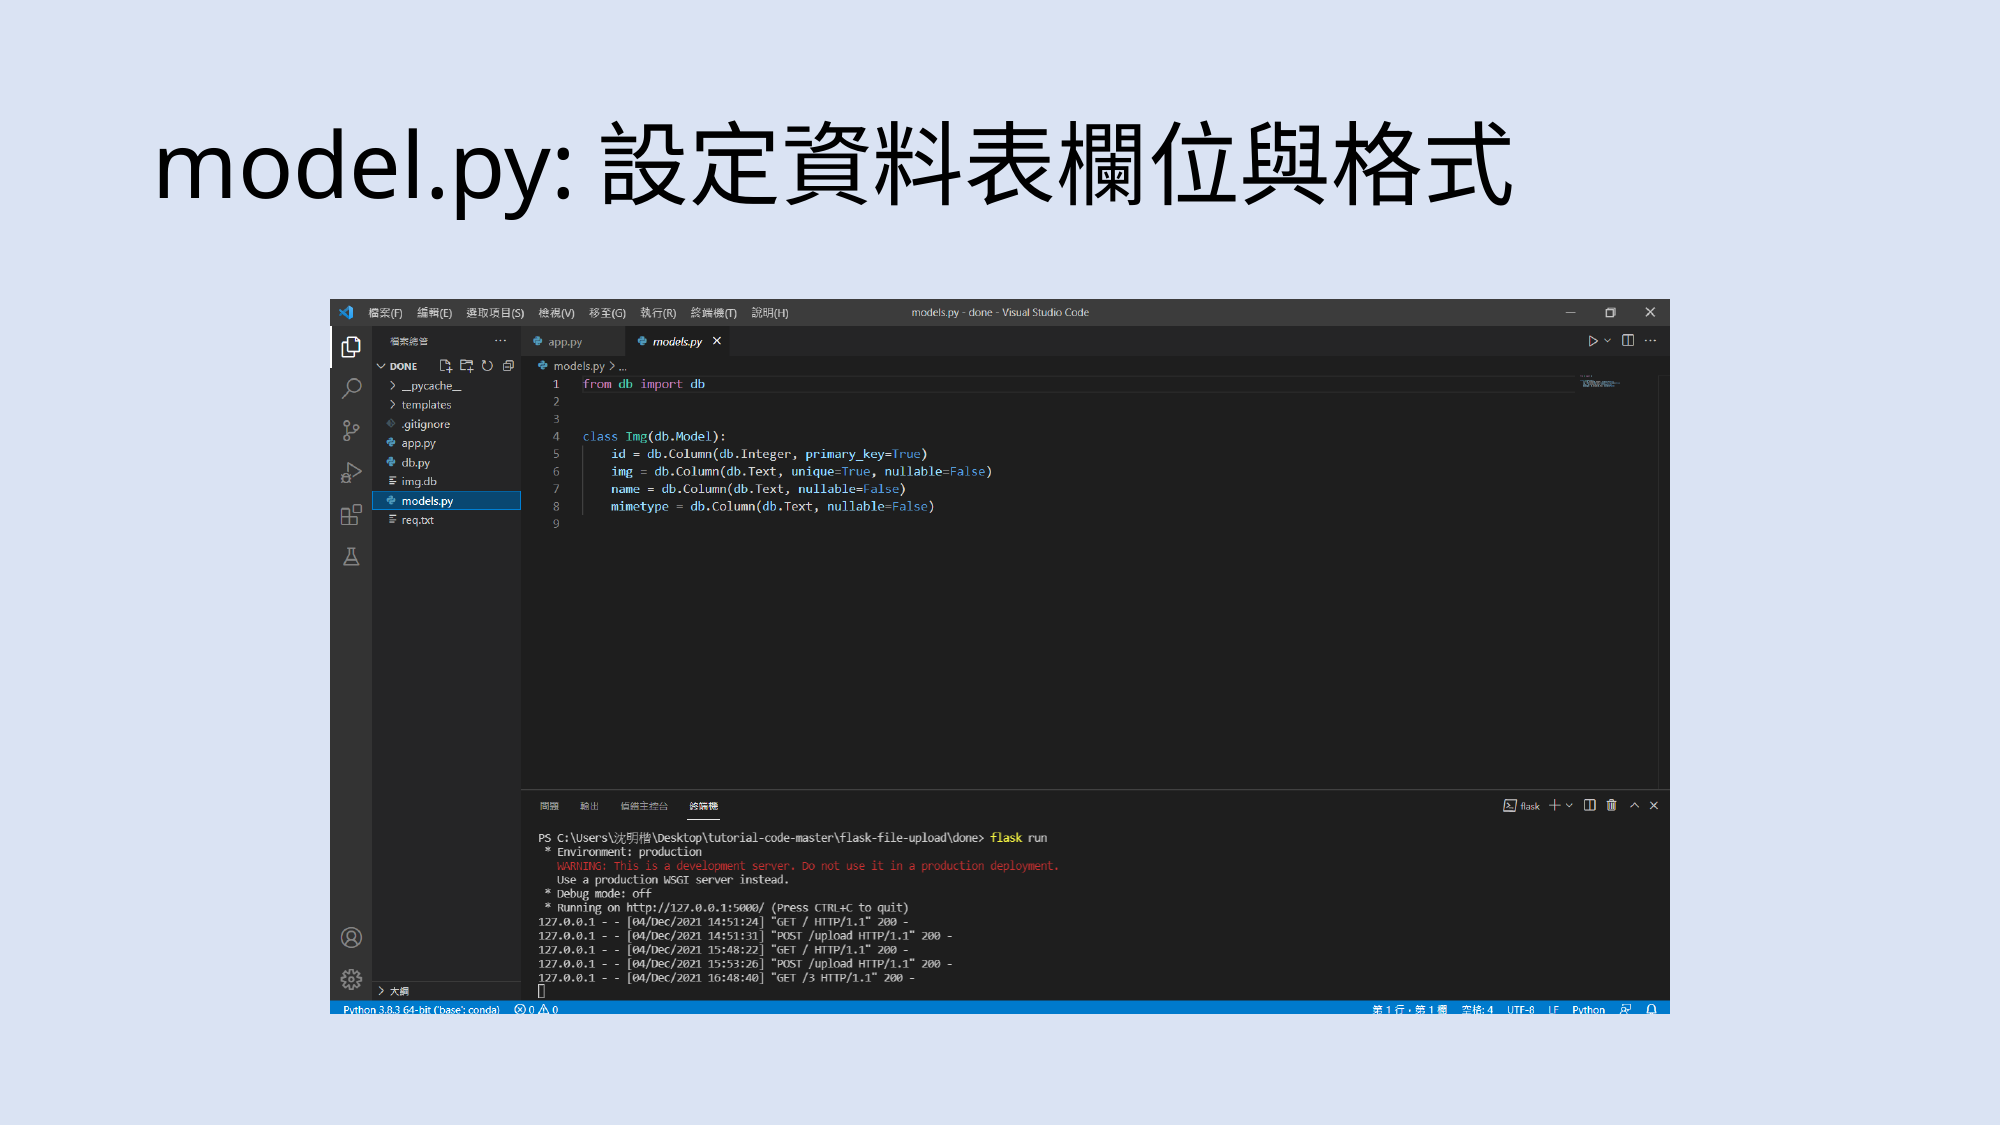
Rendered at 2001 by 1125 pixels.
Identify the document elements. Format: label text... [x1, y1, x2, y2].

title model.py:設定資料表欄位與格式 [137, 59, 1863, 278]
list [330, 299, 1670, 1014]
